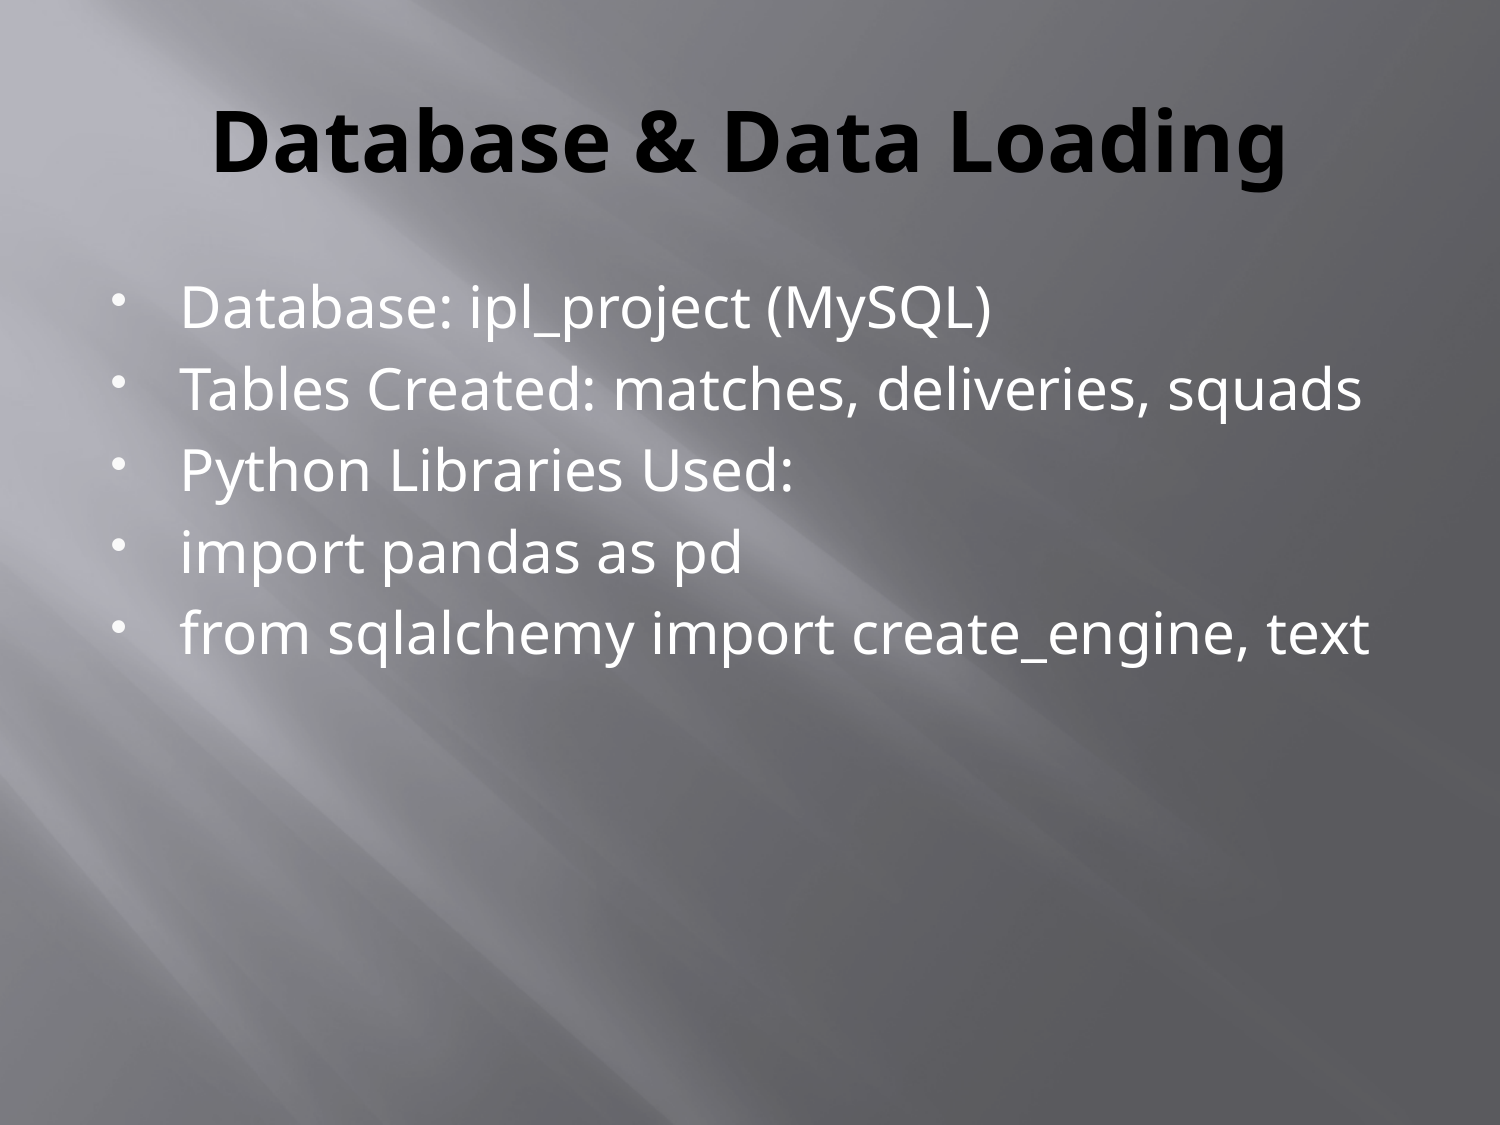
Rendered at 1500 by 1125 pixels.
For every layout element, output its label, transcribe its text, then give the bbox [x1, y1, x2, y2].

list Database: ipl_project (MySQL) Tables Created: matches, deliveries, squads Python Libraries Used: import pandas as pd from sqlalchemy import create_engine, text [75, 262, 1425, 1035]
title Database & Data Loading [75, 45, 1425, 233]
